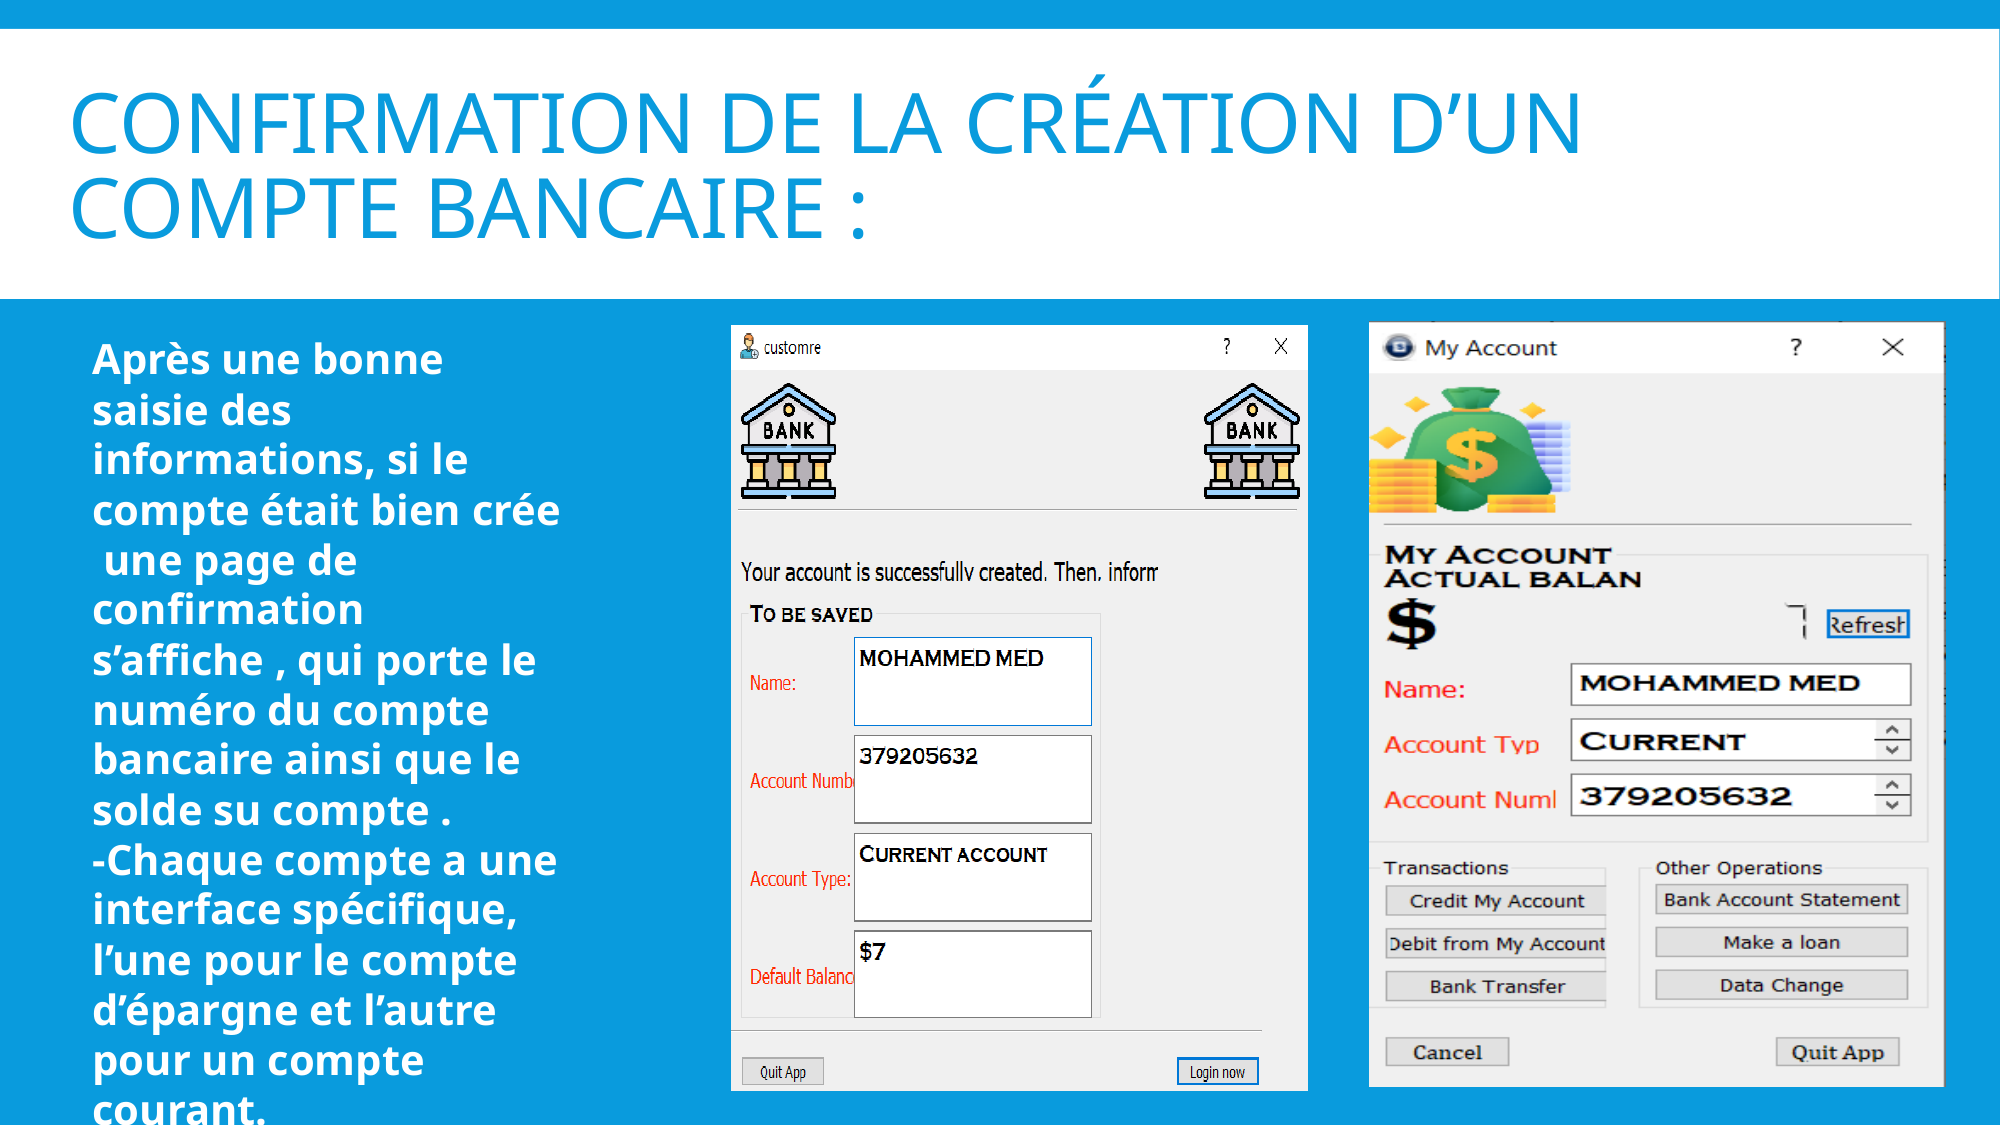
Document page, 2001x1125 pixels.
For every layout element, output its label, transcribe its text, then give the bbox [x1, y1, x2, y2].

picture [1370, 322, 1945, 1086]
picture [732, 326, 1307, 1090]
text_box Après une bonne saisie des informations, si le compte était bien crée une page de confirmation s’affiche , qui porte le numéro du compte bancaire ainsi que le solde su compte . -Chaque compte a une interface spécifique, l’une pour le compte d’épargne et l’autre pour un compte courant. [77, 325, 581, 1125]
title Confirmation de la création d’un compte bancaire : [53, 46, 1907, 295]
